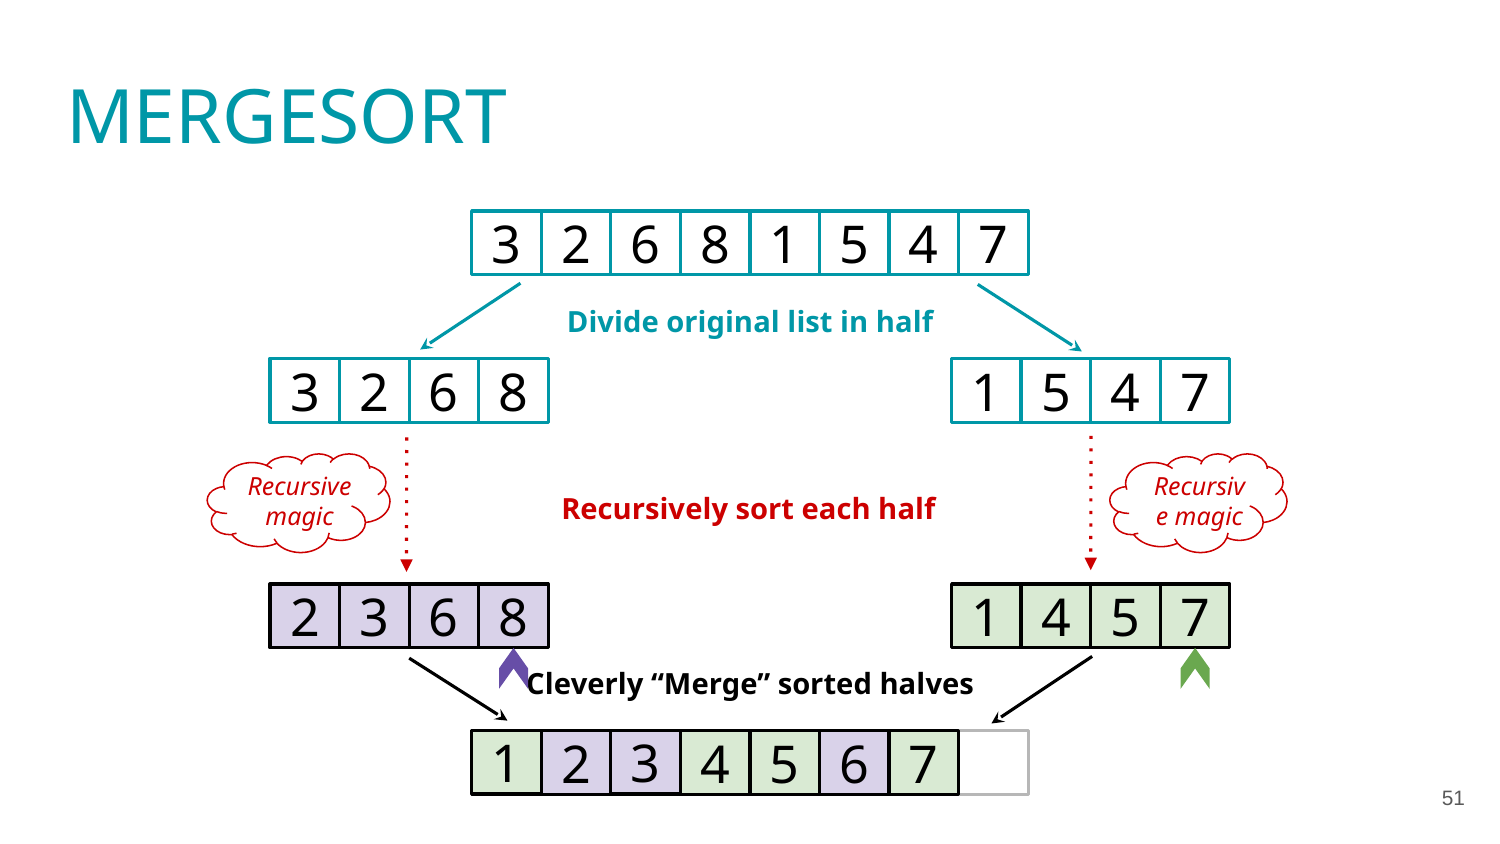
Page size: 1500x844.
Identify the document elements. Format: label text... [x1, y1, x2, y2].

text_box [419, 283, 521, 350]
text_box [991, 656, 1093, 724]
text_box 3 [270, 358, 339, 423]
text_box 2 [339, 358, 409, 423]
text_box 7 [1160, 583, 1230, 648]
text_box 5 [749, 730, 819, 795]
text_box 1 [749, 210, 819, 275]
text_box 7 [1160, 358, 1230, 423]
text_box Recursive magic [207, 453, 391, 553]
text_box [977, 284, 1083, 352]
text_box [507, 647, 529, 689]
text_box Divide original list in half [545, 295, 955, 346]
text_box Recursively sort each half [476, 480, 1021, 536]
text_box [408, 657, 508, 721]
text_box 3 [339, 583, 409, 648]
text_box 2 [270, 583, 339, 648]
text_box 1 [471, 730, 541, 795]
text_box [959, 730, 1029, 795]
text_box 6 [819, 730, 889, 795]
text_box 6 [409, 583, 478, 648]
text_box 8 [478, 358, 549, 423]
text_box 1 [951, 358, 1021, 423]
text_box 3 [610, 730, 680, 795]
text_box 5 [819, 210, 889, 275]
text_box 8 [680, 210, 749, 275]
text_box 7 [958, 210, 1029, 275]
text_box 4 [680, 730, 749, 795]
text_box 5 [1090, 583, 1160, 648]
text_box 8 [478, 583, 549, 648]
text_box 4 [1090, 358, 1160, 423]
text_box 4 [1021, 583, 1090, 648]
text_box 6 [610, 210, 680, 275]
text_box 2 [541, 210, 610, 275]
text_box 2 [541, 730, 610, 795]
title MERGESORT [51, 60, 1449, 167]
text_box 5 [1021, 358, 1090, 423]
text_box 4 [889, 210, 958, 275]
text_box Cleverly “Merge” sorted halves [512, 657, 988, 708]
text_box [1180, 647, 1210, 689]
text_box 3 [471, 210, 541, 275]
text_box 7 [889, 730, 959, 795]
slide_number 51 [1389, 764, 1480, 830]
text_box Recursive magic [1109, 453, 1288, 553]
text_box 6 [409, 358, 478, 423]
text_box 1 [951, 583, 1021, 648]
